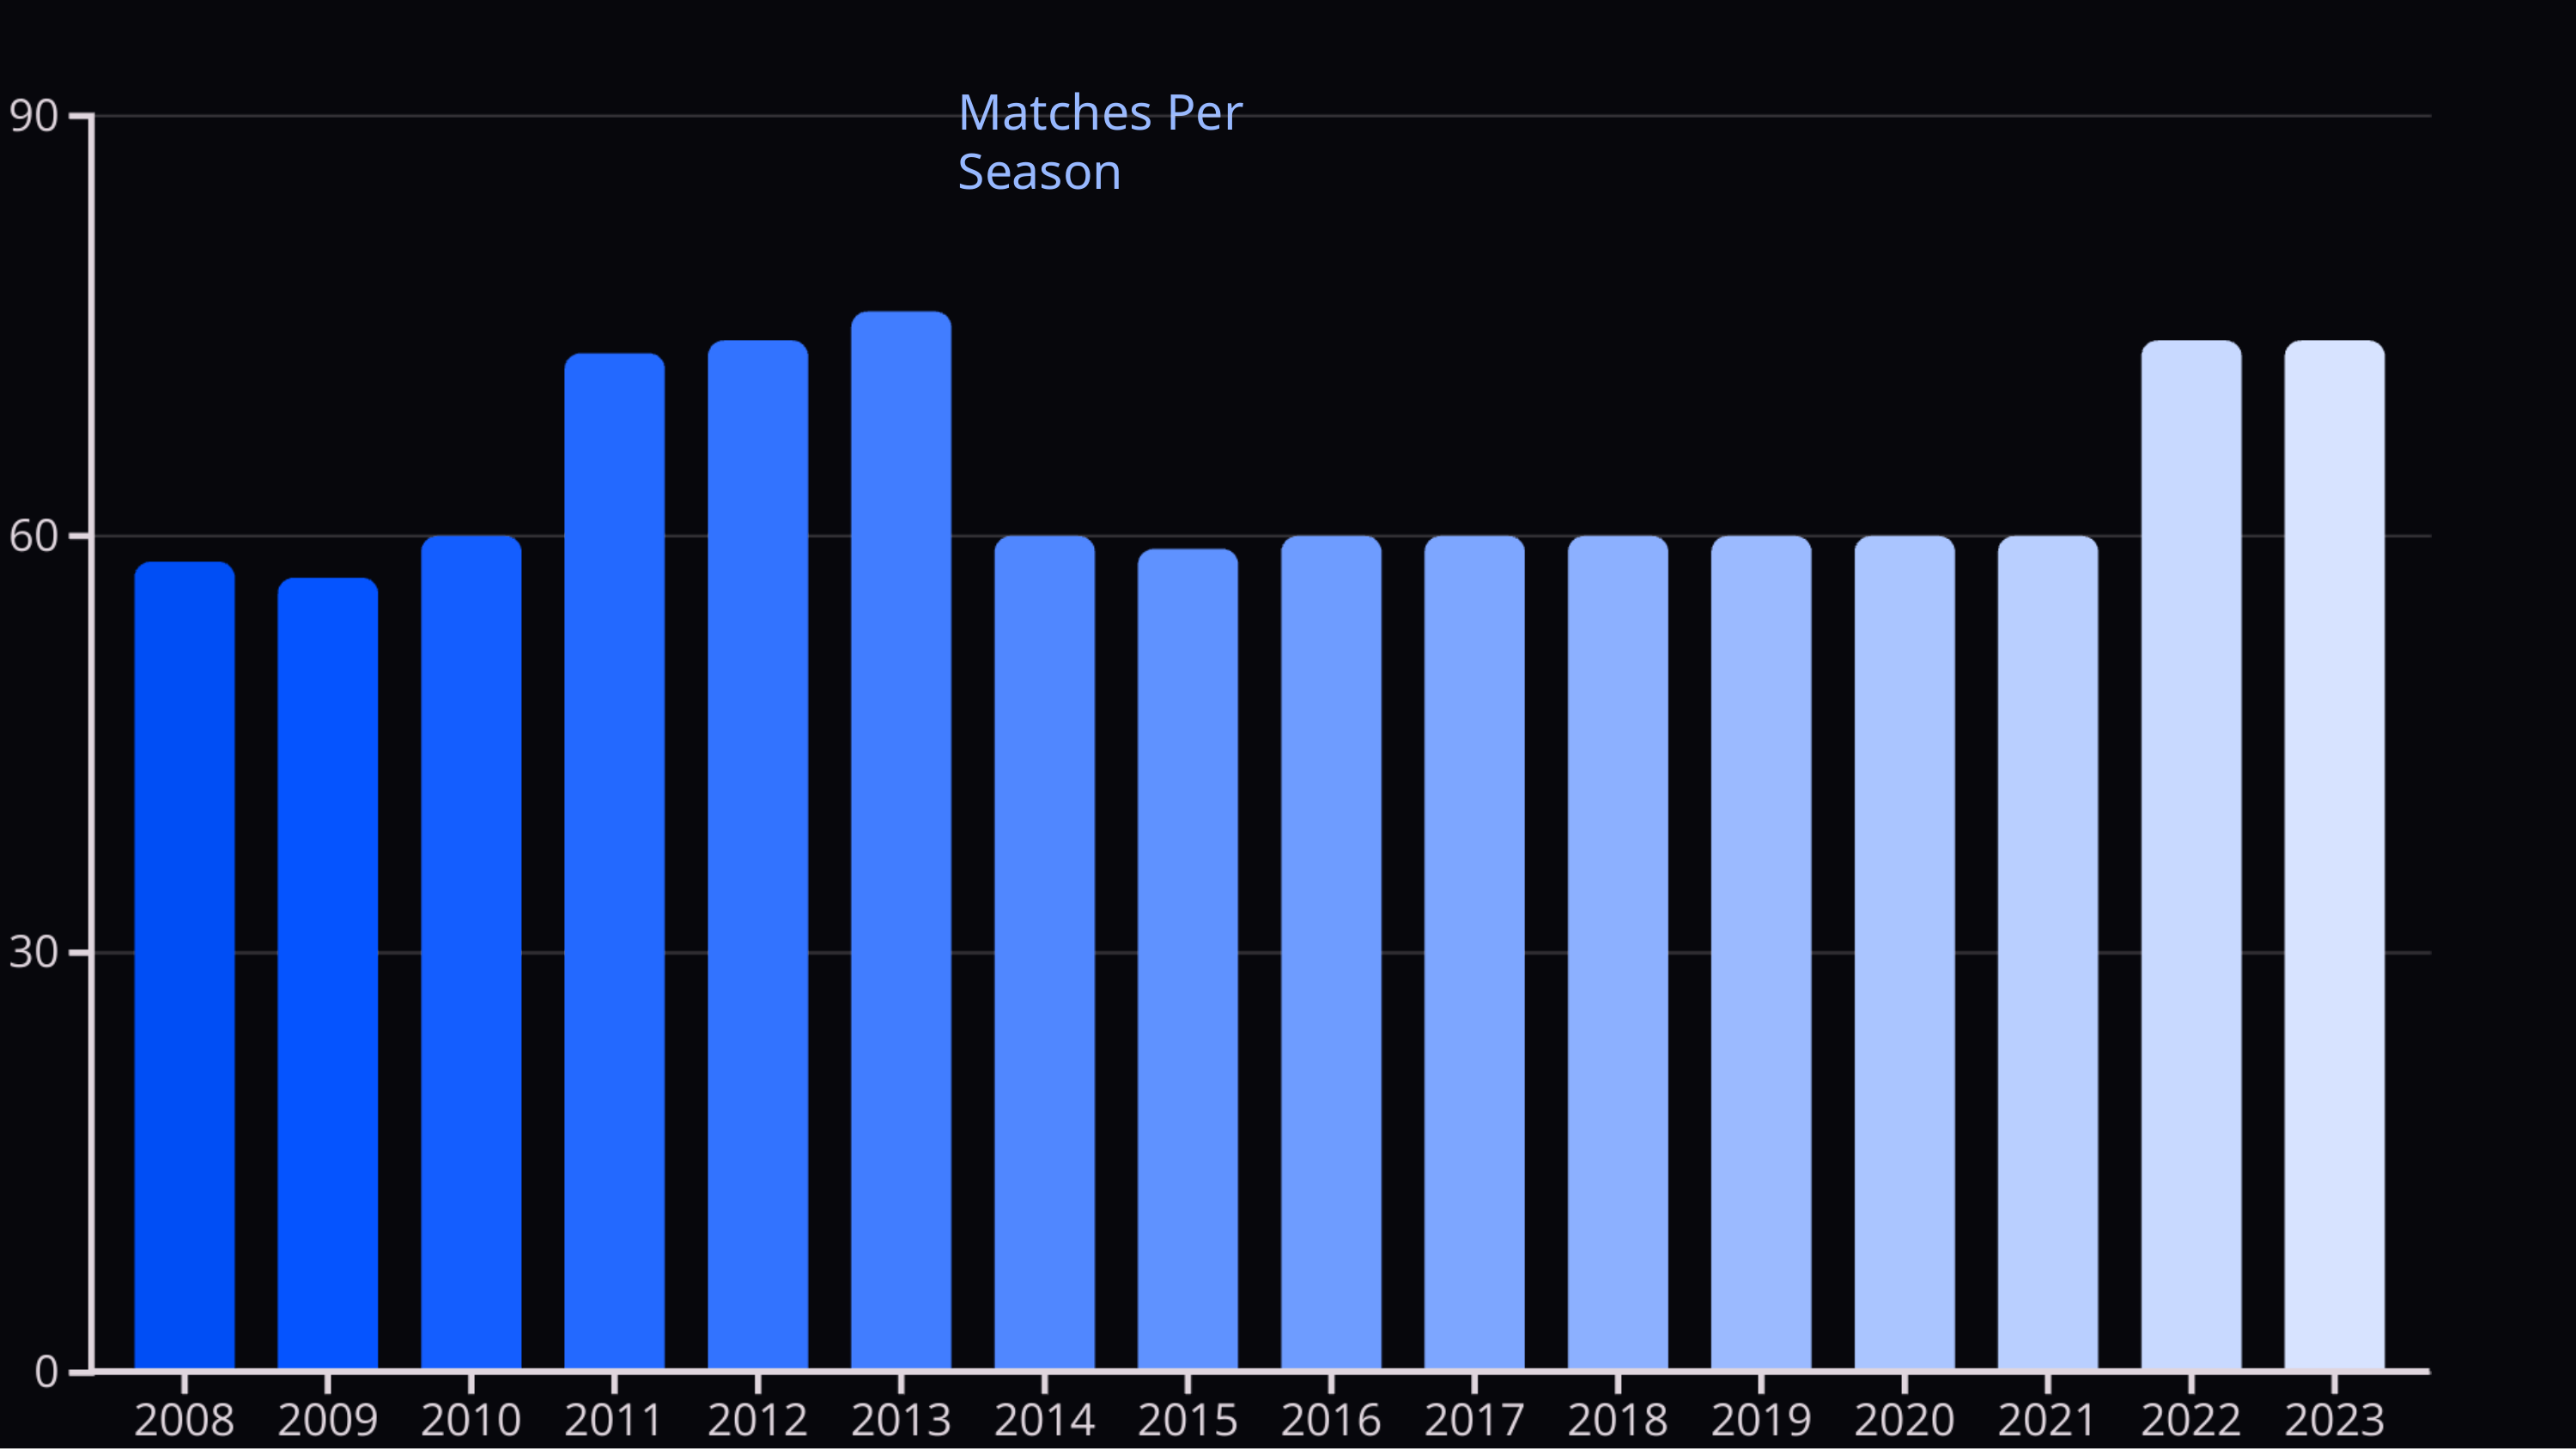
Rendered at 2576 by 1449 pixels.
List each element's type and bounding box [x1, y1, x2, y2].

picture [0, 84, 2432, 1449]
